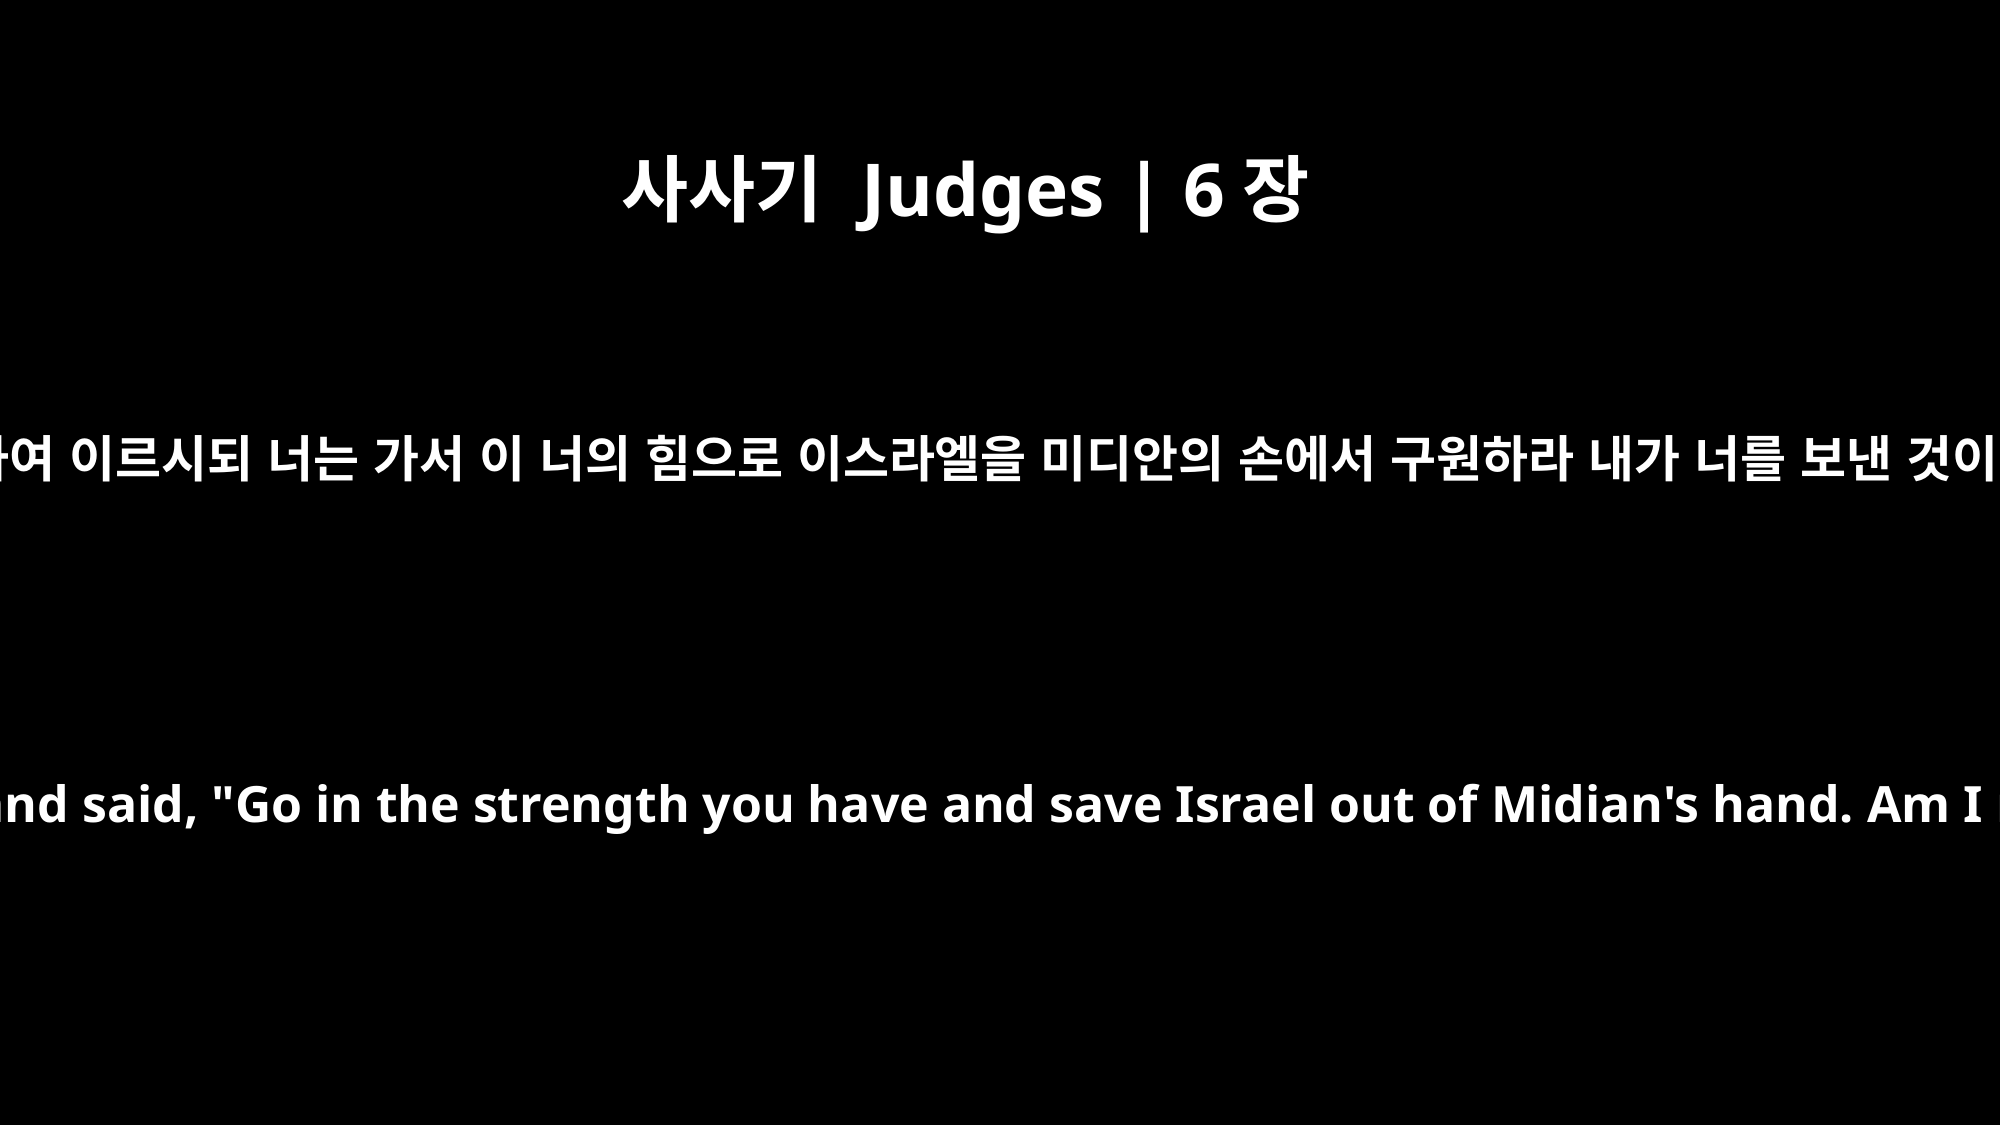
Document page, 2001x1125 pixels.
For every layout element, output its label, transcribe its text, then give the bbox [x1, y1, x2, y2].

text_box 14 여호와께서 그를 향하여 이르시되 너는 가서 이 너의 힘으로 이스라엘을 미디안의 손에서 구원하라 내가 너를 보낸 것이 아니냐 하시니라 [0, 359, 2000, 495]
text_box The LORD turned to him and said, "Go in the strength you have and save Israel out of Midian's hand. Am I not sending you?" [0, 764, 2000, 840]
text_box 사사기 Judges | 6장 [606, 136, 1326, 239]
